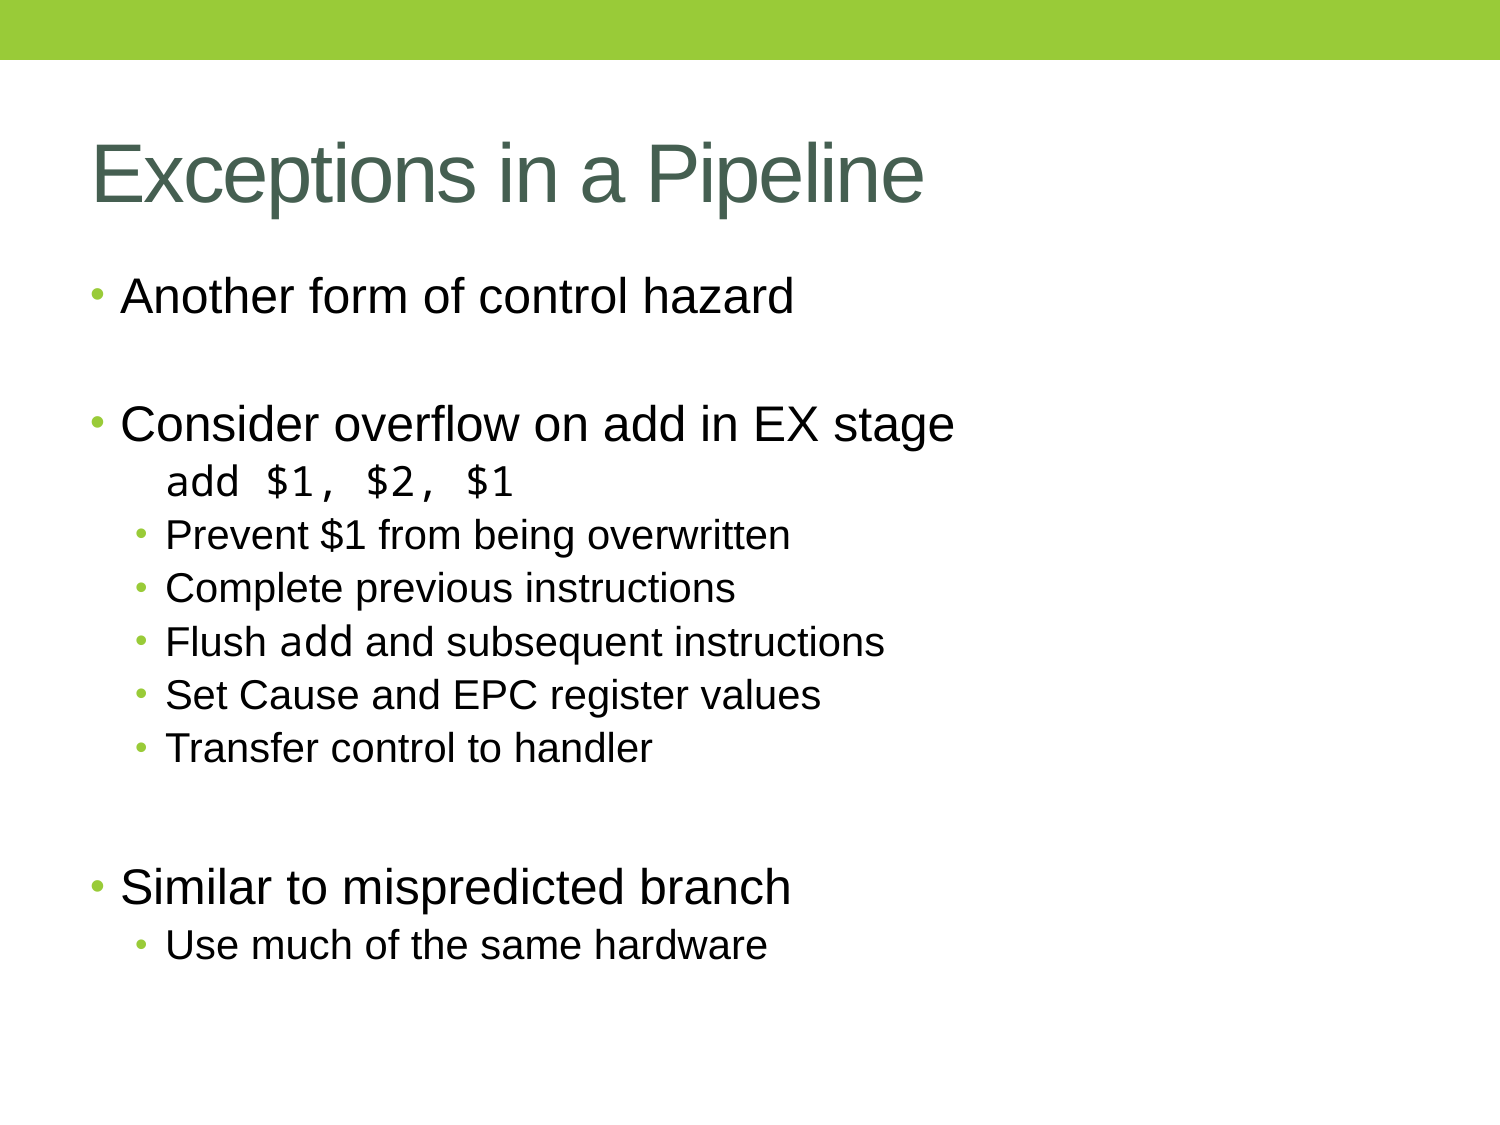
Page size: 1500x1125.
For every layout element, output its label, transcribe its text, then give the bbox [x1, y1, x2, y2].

list Another form of control hazard Consider overflow on add in EX stage add $1, $2, $1 Prevent $1 from being overwritten Complete previous instructions Flush add and subsequent instructions Set Cause and EPC register values Transfer control to handler Similar to mispredicted branch Use much of the same hardware [75, 262, 1425, 1063]
title Exceptions in a Pipeline [75, 87, 1425, 250]
